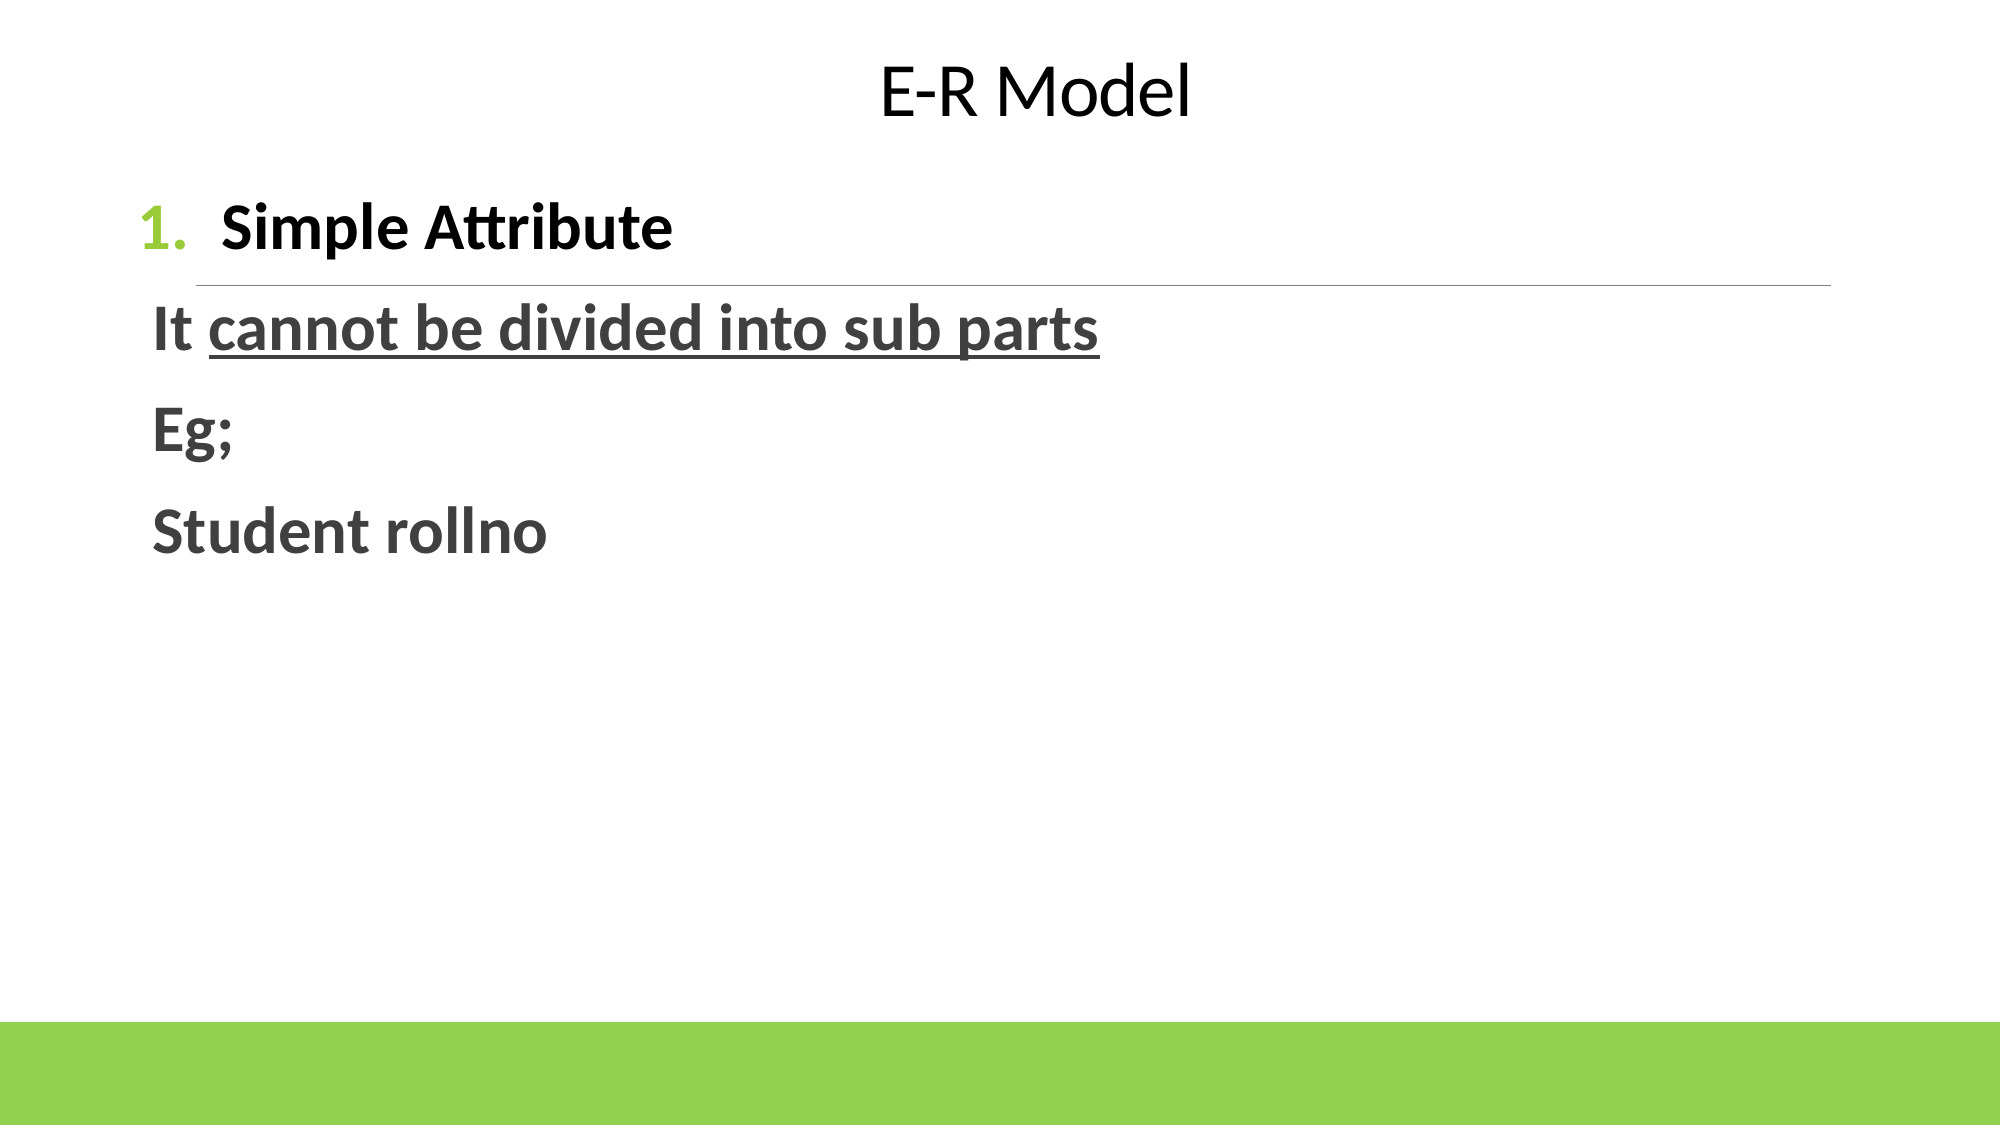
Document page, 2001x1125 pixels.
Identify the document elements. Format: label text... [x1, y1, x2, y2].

text_box [0, 1022, 2000, 1125]
title E-R Model [137, 45, 1935, 140]
list Simple Attribute It cannot be divided into sub parts Eg; Student rollno [137, 184, 1935, 997]
